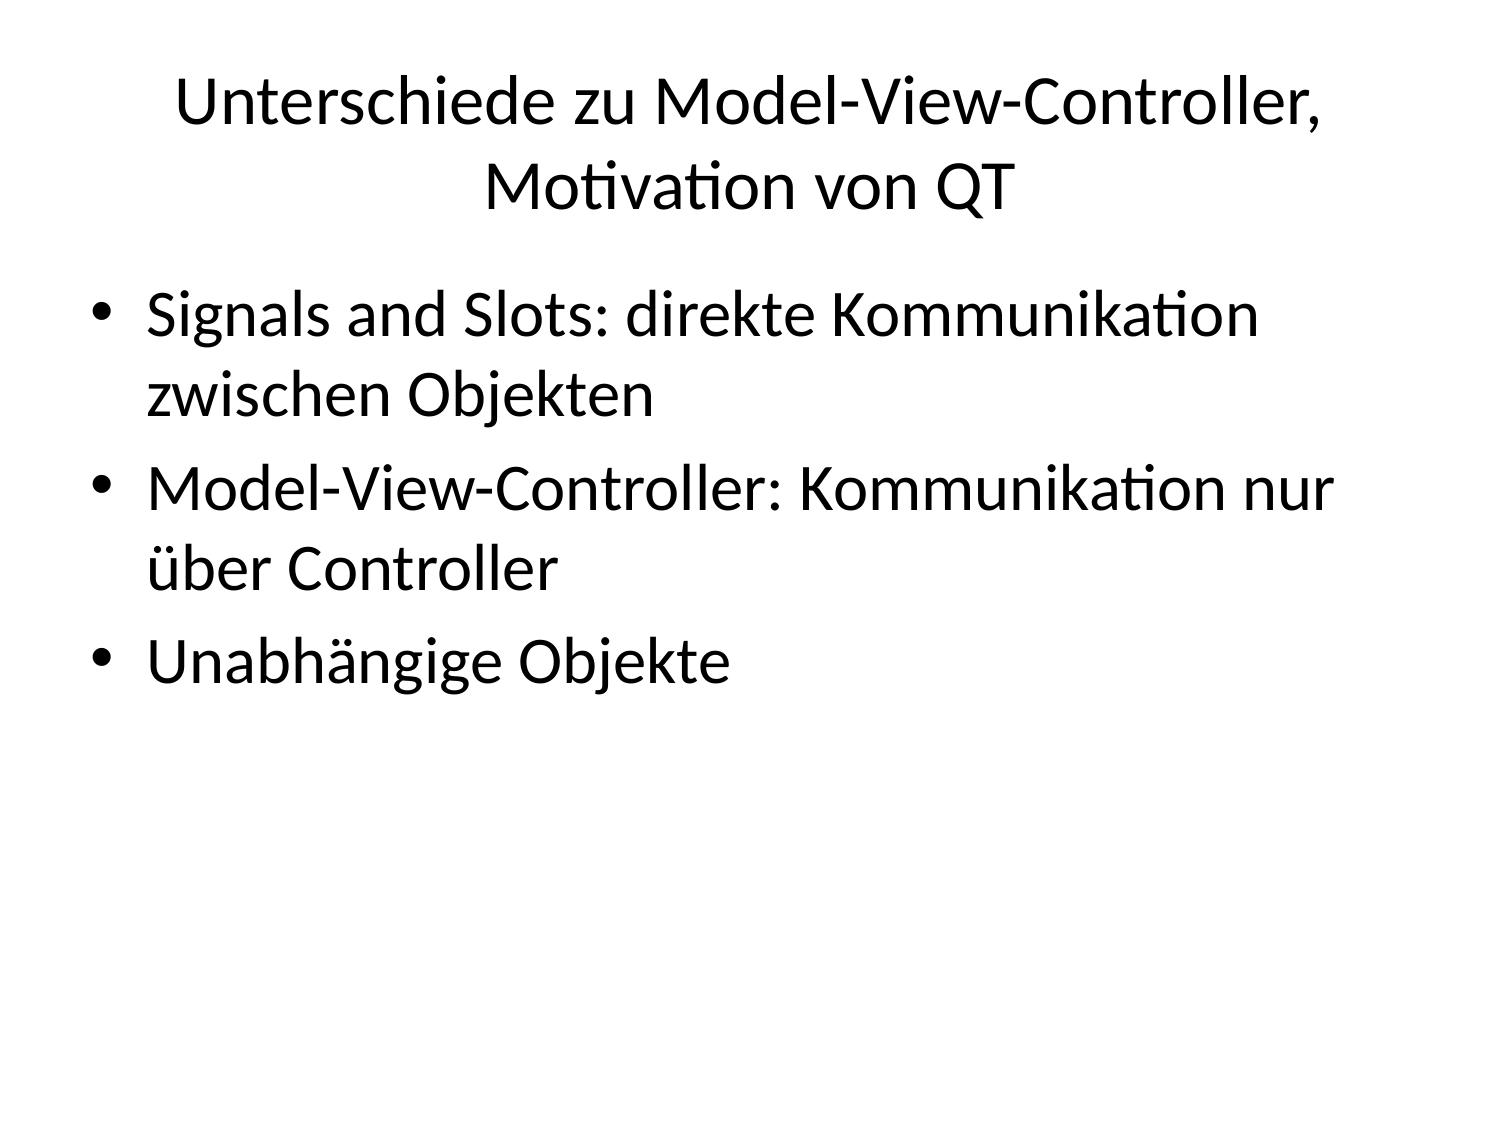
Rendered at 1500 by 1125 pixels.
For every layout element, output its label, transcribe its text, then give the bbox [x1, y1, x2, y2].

list Signals and Slots: direkte Kommunikation zwischen Objekten Model-View-Controller: Kommunikation nur über Controller Unabhängige Objekte [75, 262, 1425, 1005]
title Unterschiede zu Model-View-Controller, Motivation von QT [75, 45, 1425, 233]
